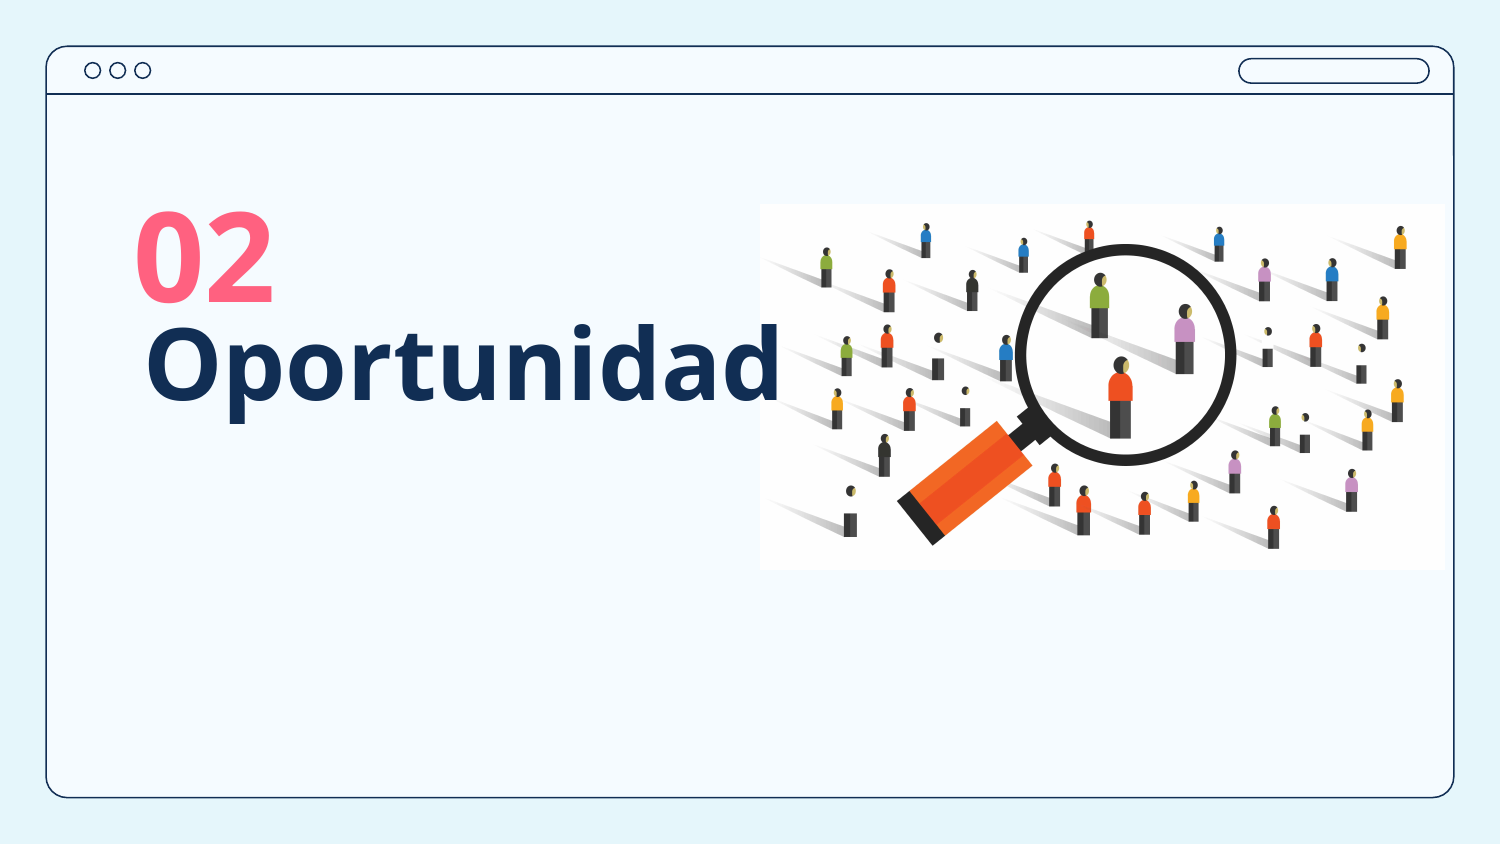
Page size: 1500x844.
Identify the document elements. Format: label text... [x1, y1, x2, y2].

title 02 [118, 204, 398, 343]
picture [760, 204, 1445, 570]
title Oportunidad [128, 297, 755, 436]
